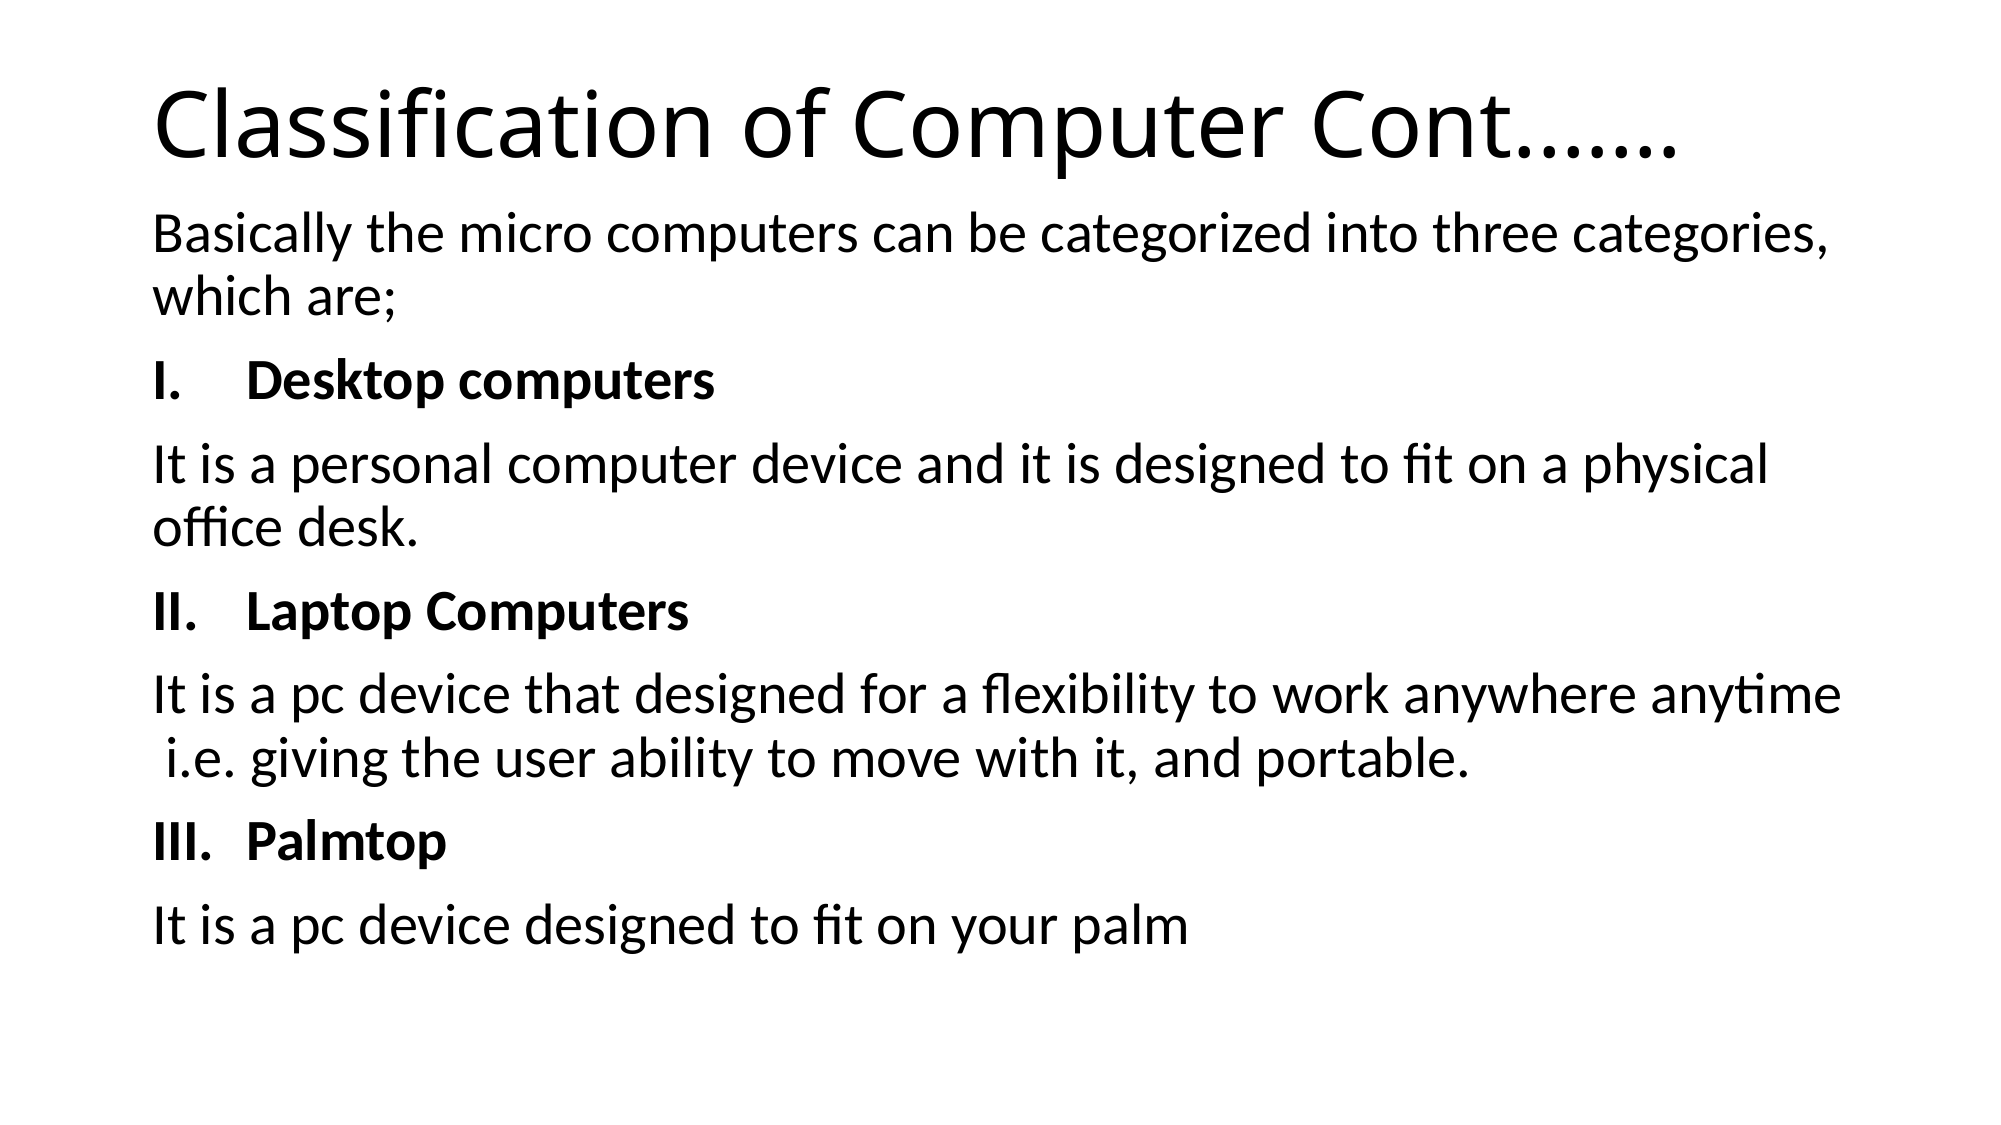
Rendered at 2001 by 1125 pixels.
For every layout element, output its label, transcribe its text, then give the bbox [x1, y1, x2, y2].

list Basically the micro computers can be categorized into three categories, which are; Desktop computers It is a personal computer device and it is designed to fit on a physical office desk. Laptop Computers It is a pc device that designed for a flexibility to work anywhere anytime i.e. giving the user ability to move with it, and portable. Palmtop It is a pc device designed to fit on your palm [137, 195, 1863, 1014]
title Classification of Computer Cont.…… [137, 59, 1863, 195]
